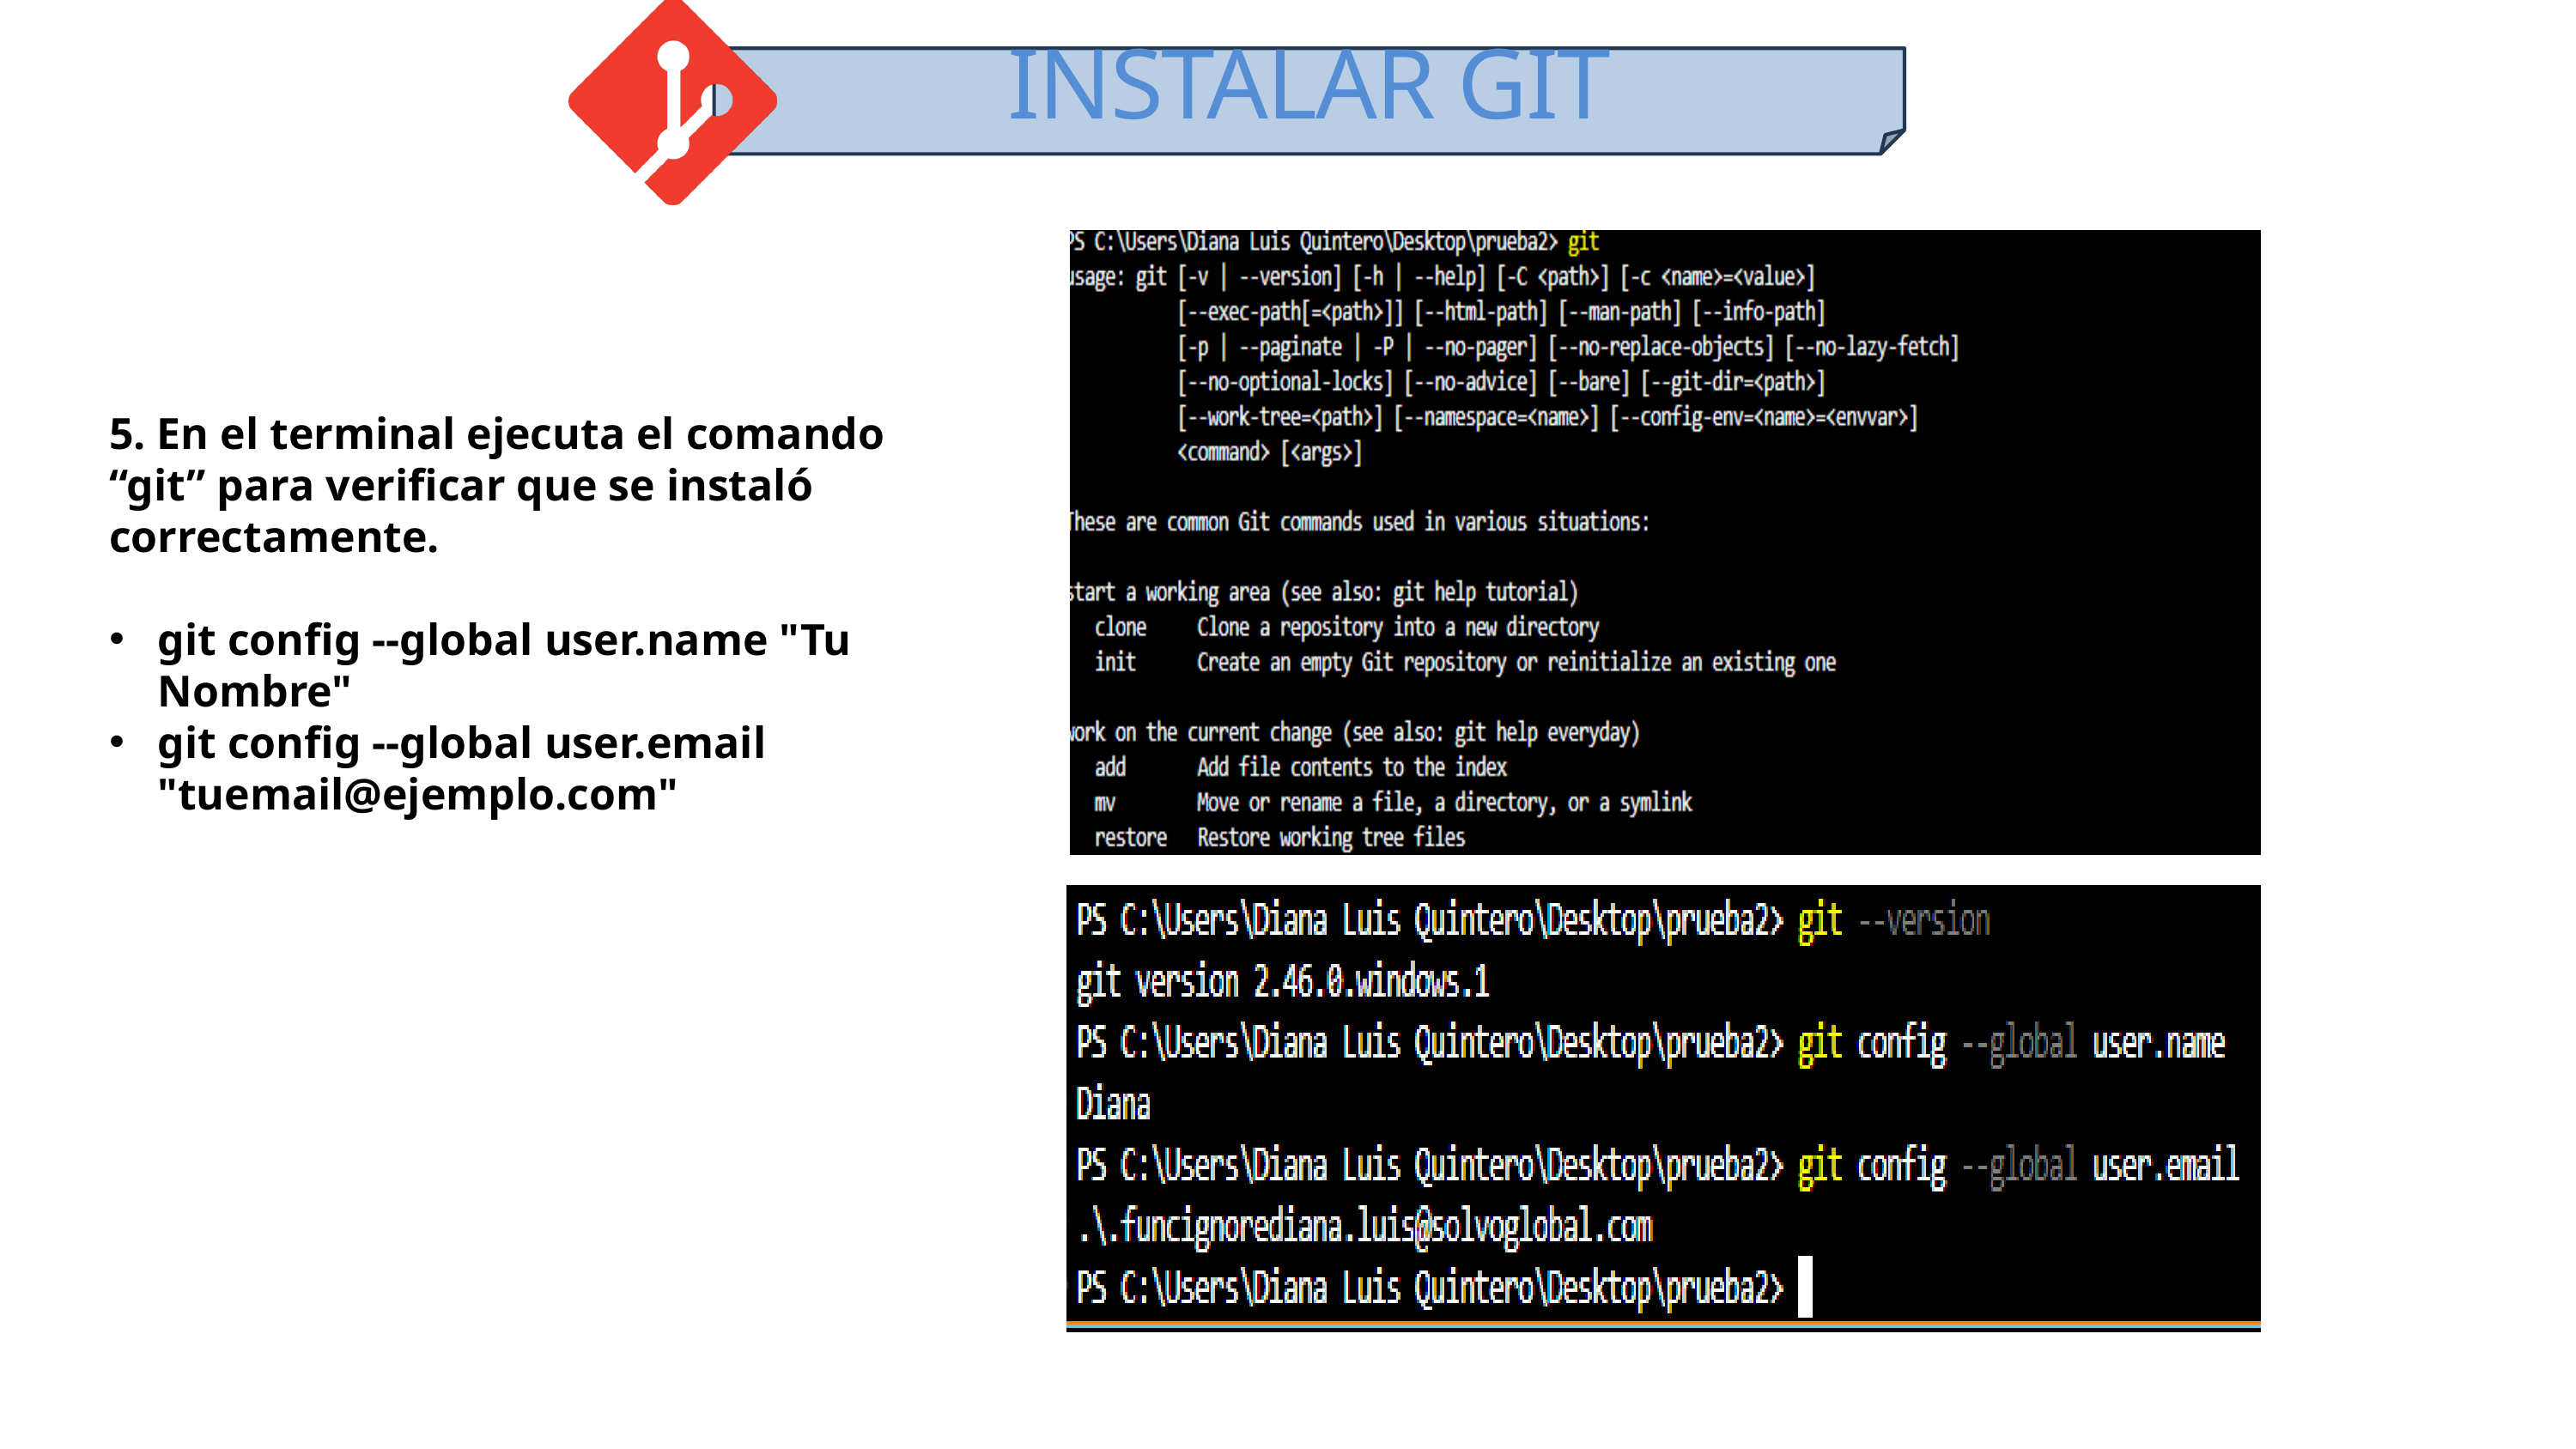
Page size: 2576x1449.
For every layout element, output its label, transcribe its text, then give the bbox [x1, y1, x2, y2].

text_box 5. En el terminal ejecuta el comando “git” para verificar que se instaló correctamente. git config --global user.name "Tu Nombre" git config --global user.email "tuemail@ejemplo.com" [96, 349, 956, 967]
picture [1066, 884, 2261, 1332]
picture [568, 0, 777, 205]
picture [1070, 229, 2261, 855]
text_box INSTALAR GIT [781, 46, 1907, 156]
